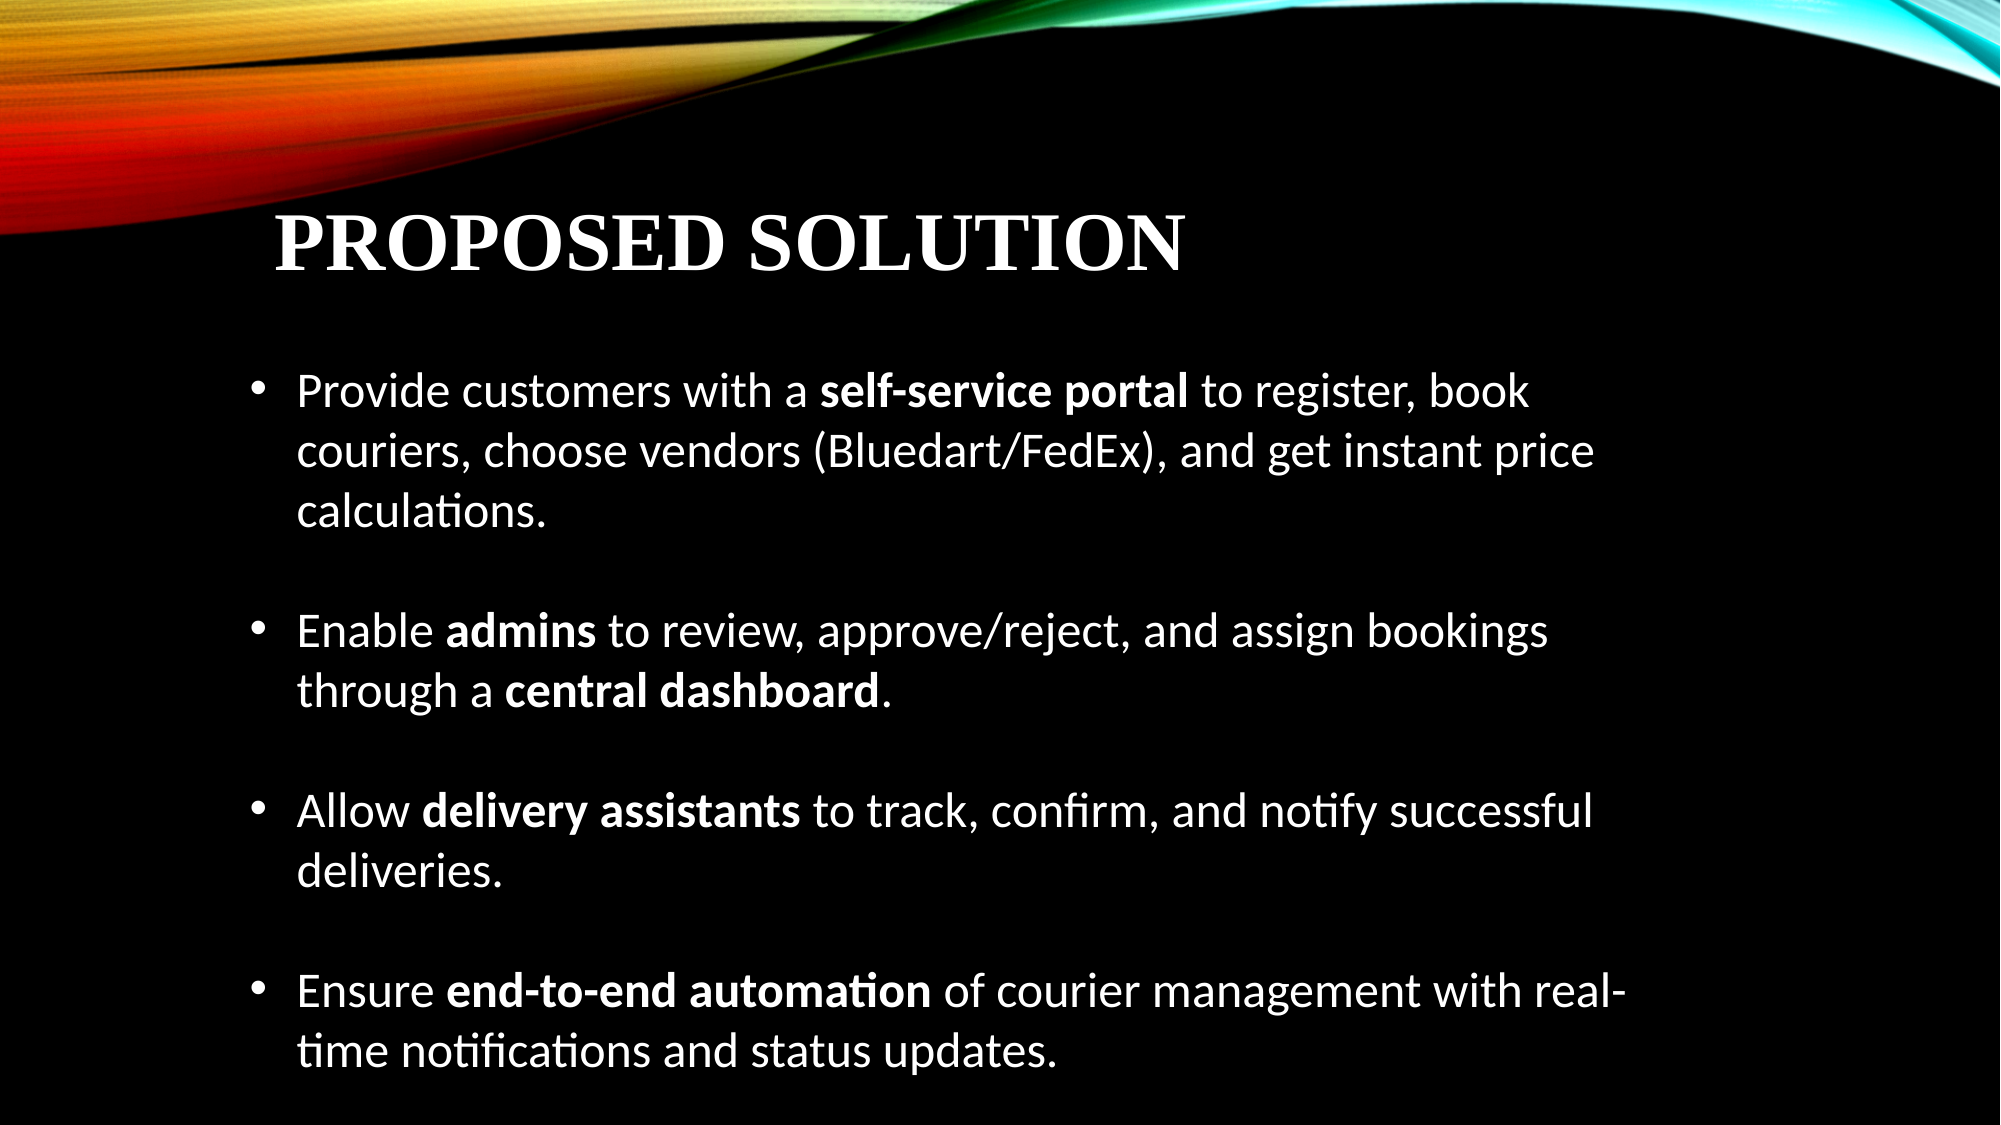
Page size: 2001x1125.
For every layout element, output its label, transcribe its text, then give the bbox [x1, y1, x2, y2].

title Proposed Solution [259, 137, 1673, 349]
text_box Provide customers with a self-service portal to register, book couriers, choose vendors (Bluedart/FedEx), and get instant price calculations. Enable admins to review, approve/reject, and assign bookings through a central dashboard. Allow delivery assistants to track, confirm, and notify successful deliveries. Ensure end-to-end automation of courier management with real-time notifications and status updates. [234, 349, 1697, 1085]
picture [0, 0, 2000, 237]
